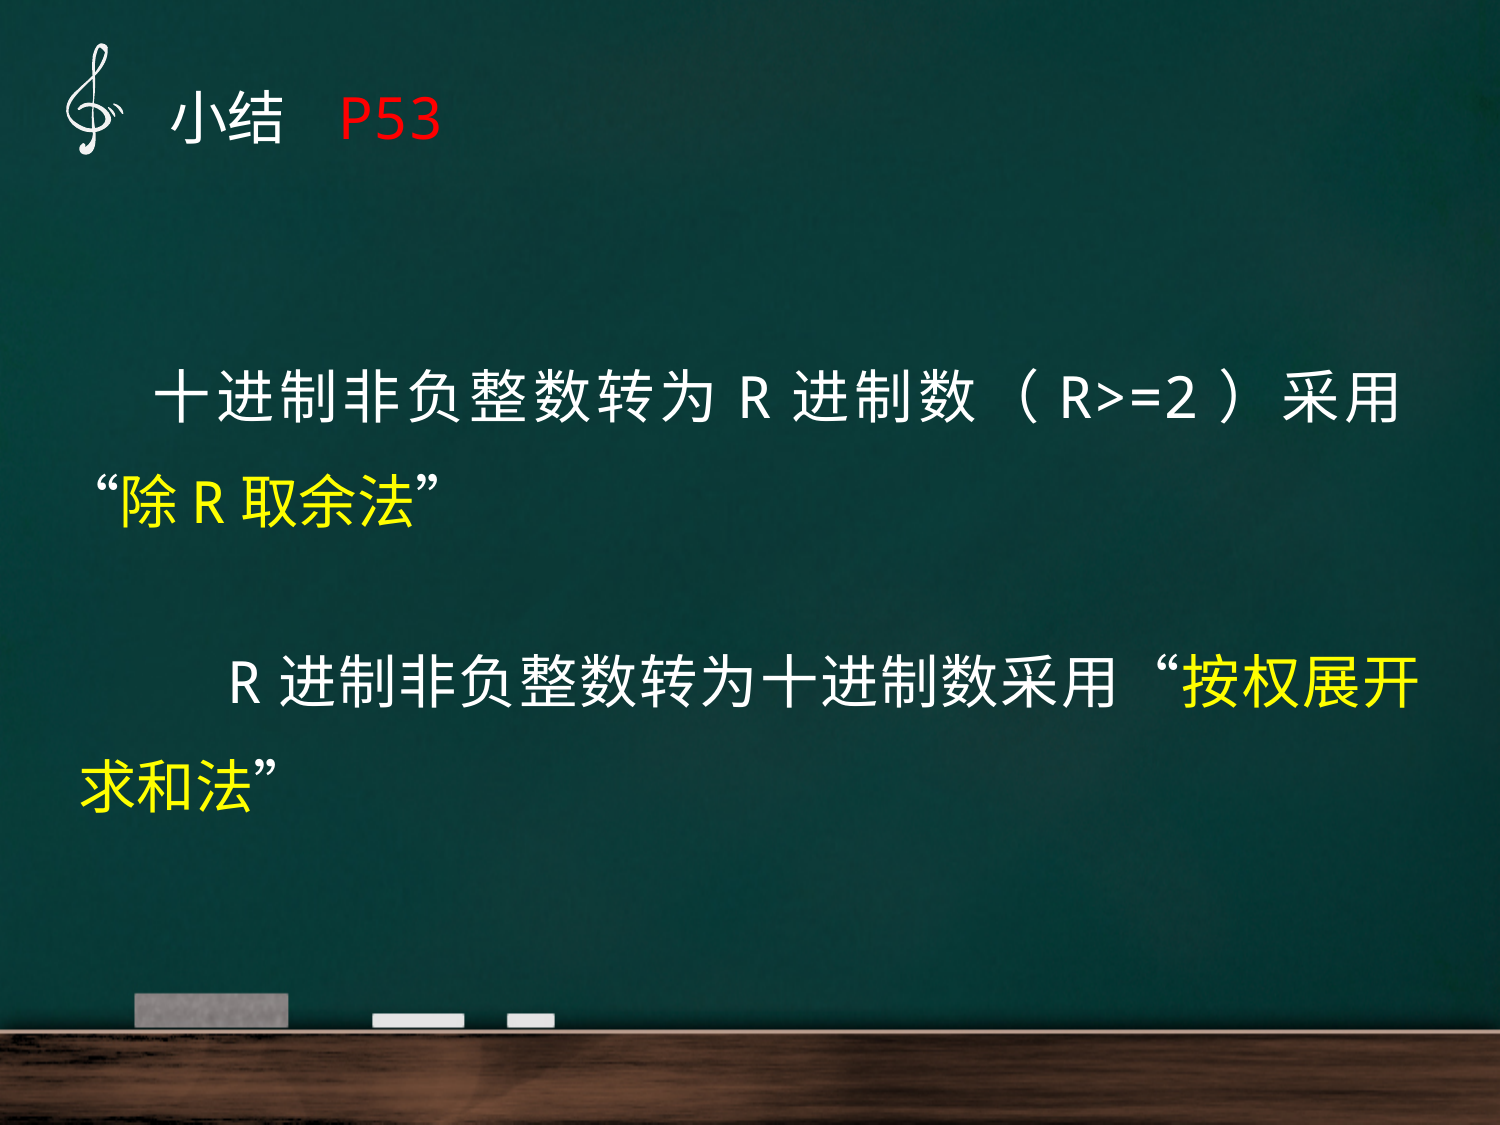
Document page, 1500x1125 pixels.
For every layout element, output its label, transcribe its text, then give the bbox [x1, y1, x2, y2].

picture [0, 0, 1500, 1125]
text_box R进制非负整数转为十进制数采用“按权展开求和法” [71, 603, 1429, 828]
text_box 小结 P53 [161, 38, 607, 159]
text_box 十进制非负整数转为R进制数（R>=2）采用“除R取余法” [53, 317, 1411, 543]
